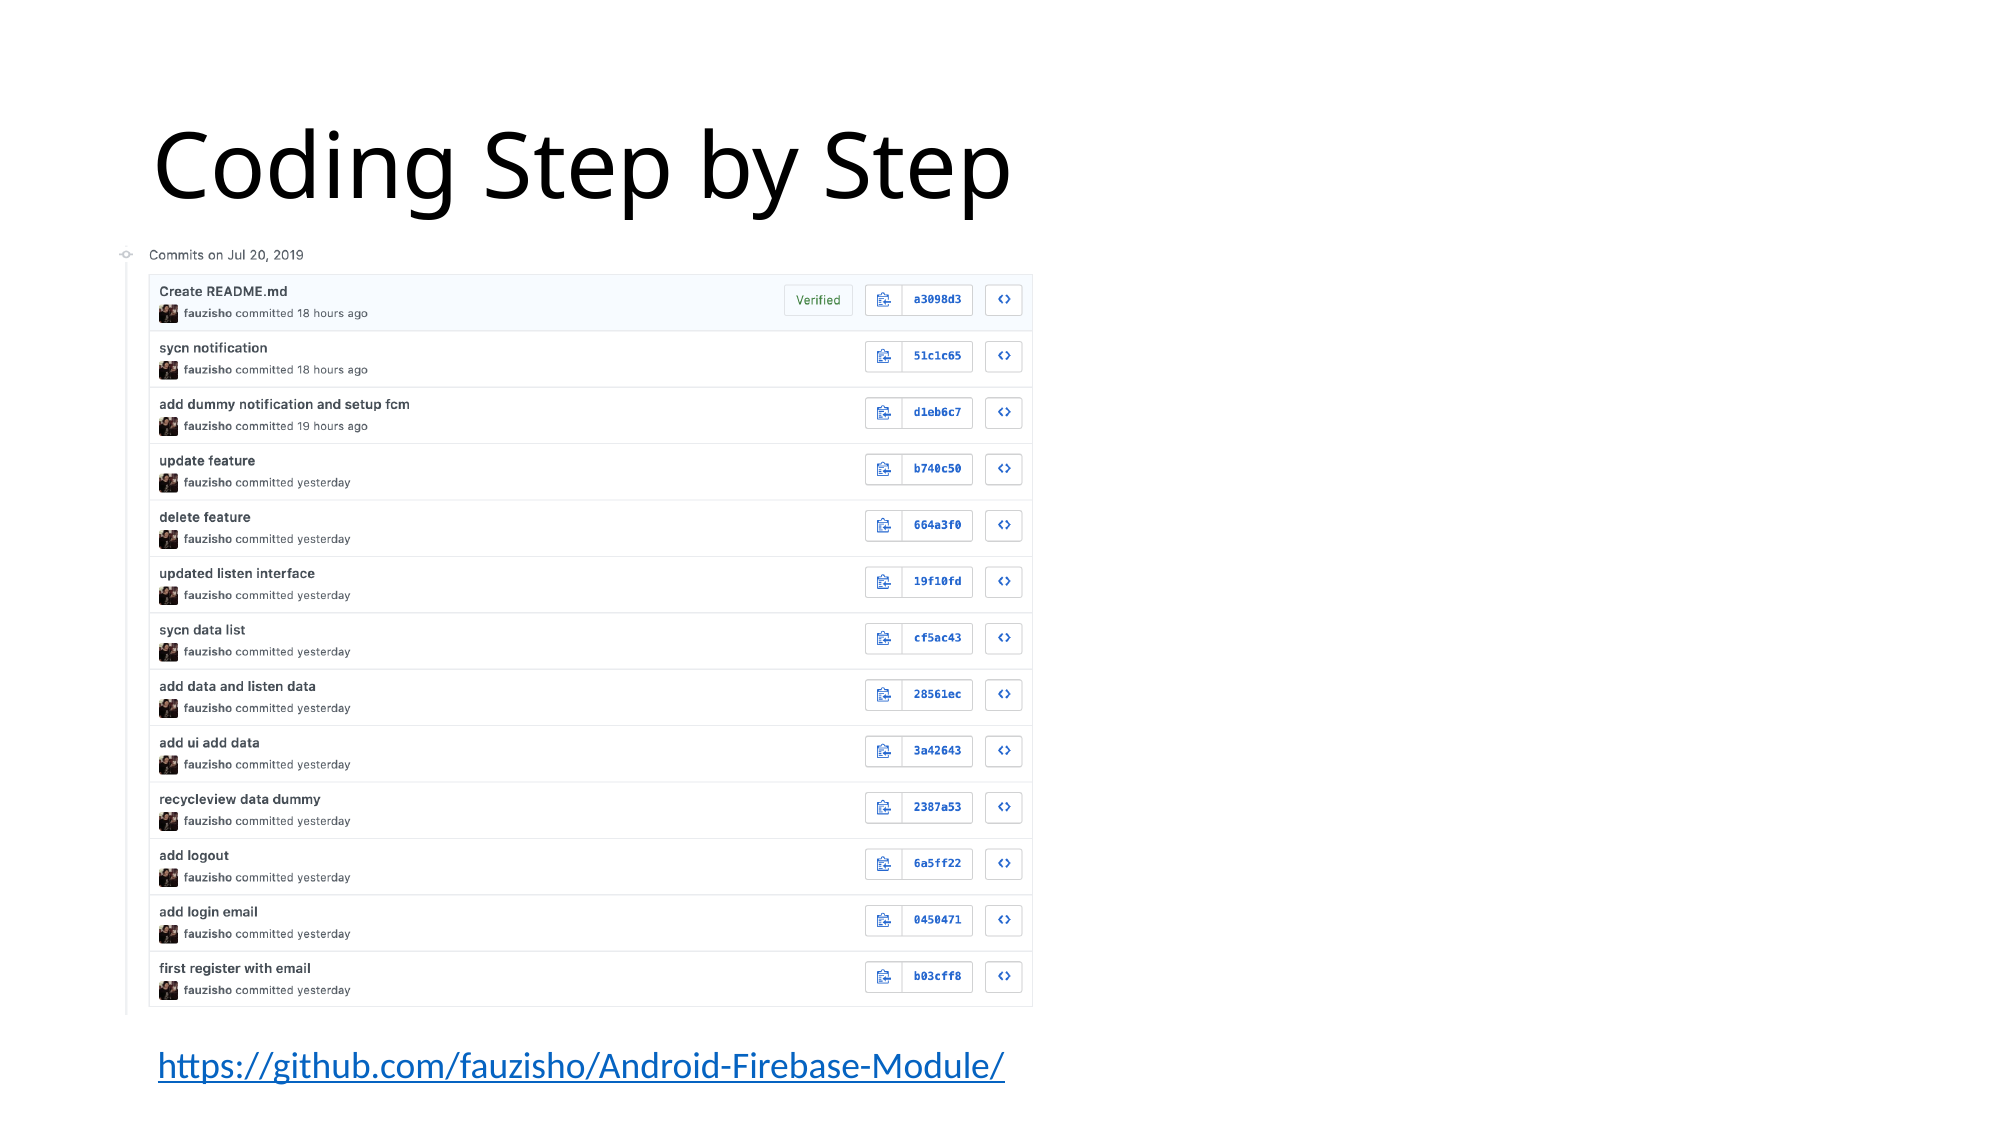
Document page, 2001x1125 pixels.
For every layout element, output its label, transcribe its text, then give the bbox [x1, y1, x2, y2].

picture [93, 230, 1047, 1015]
title Coding Step by Step [137, 59, 1863, 278]
text_box https://github.com/fauzisho/Android-Firebase-Module/ [142, 1033, 1021, 1094]
